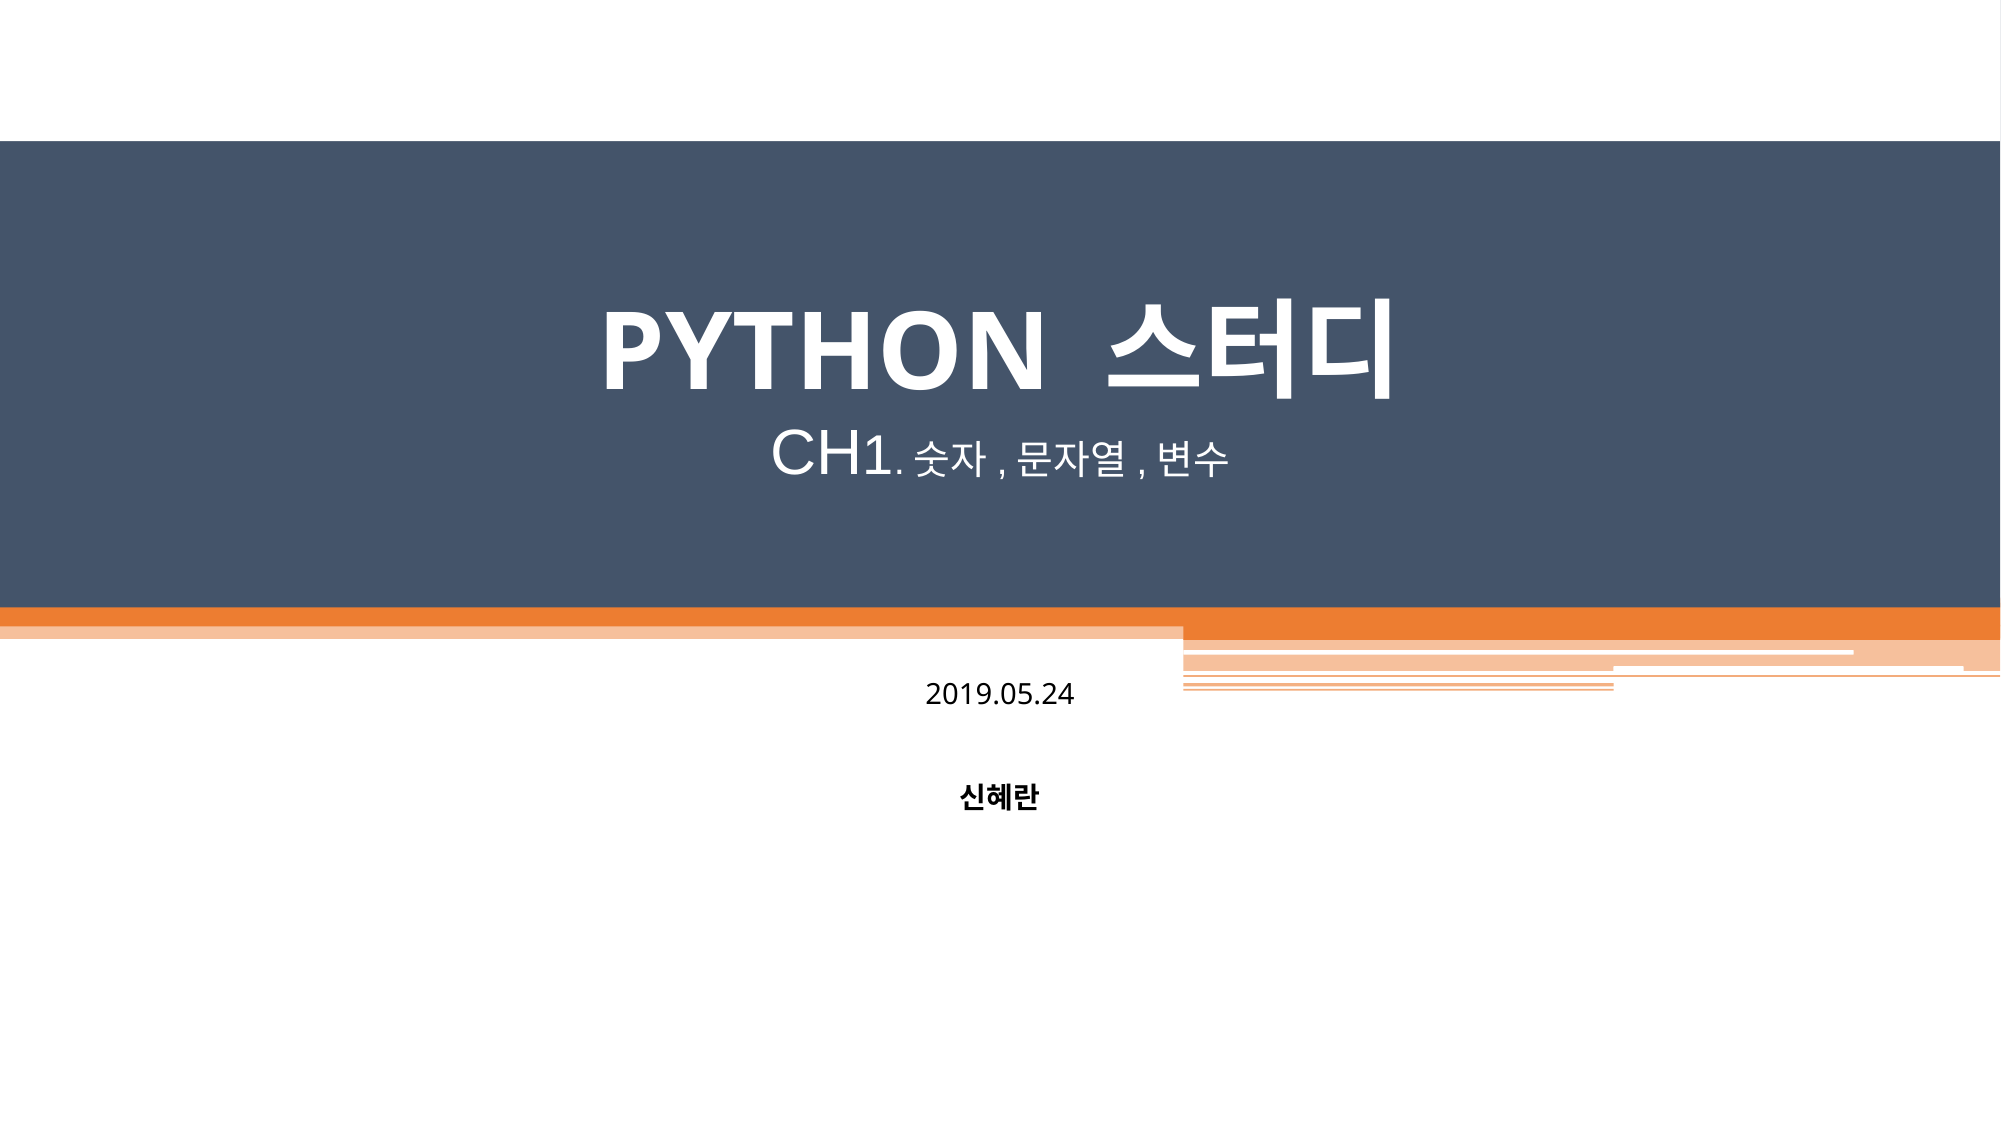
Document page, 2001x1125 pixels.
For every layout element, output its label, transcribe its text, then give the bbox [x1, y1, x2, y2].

title PYTHON 스터디 ch1.숫자,문자열,변수 [362, 254, 1638, 496]
subtitle 2019.05.24 신혜란 [474, 667, 1526, 956]
